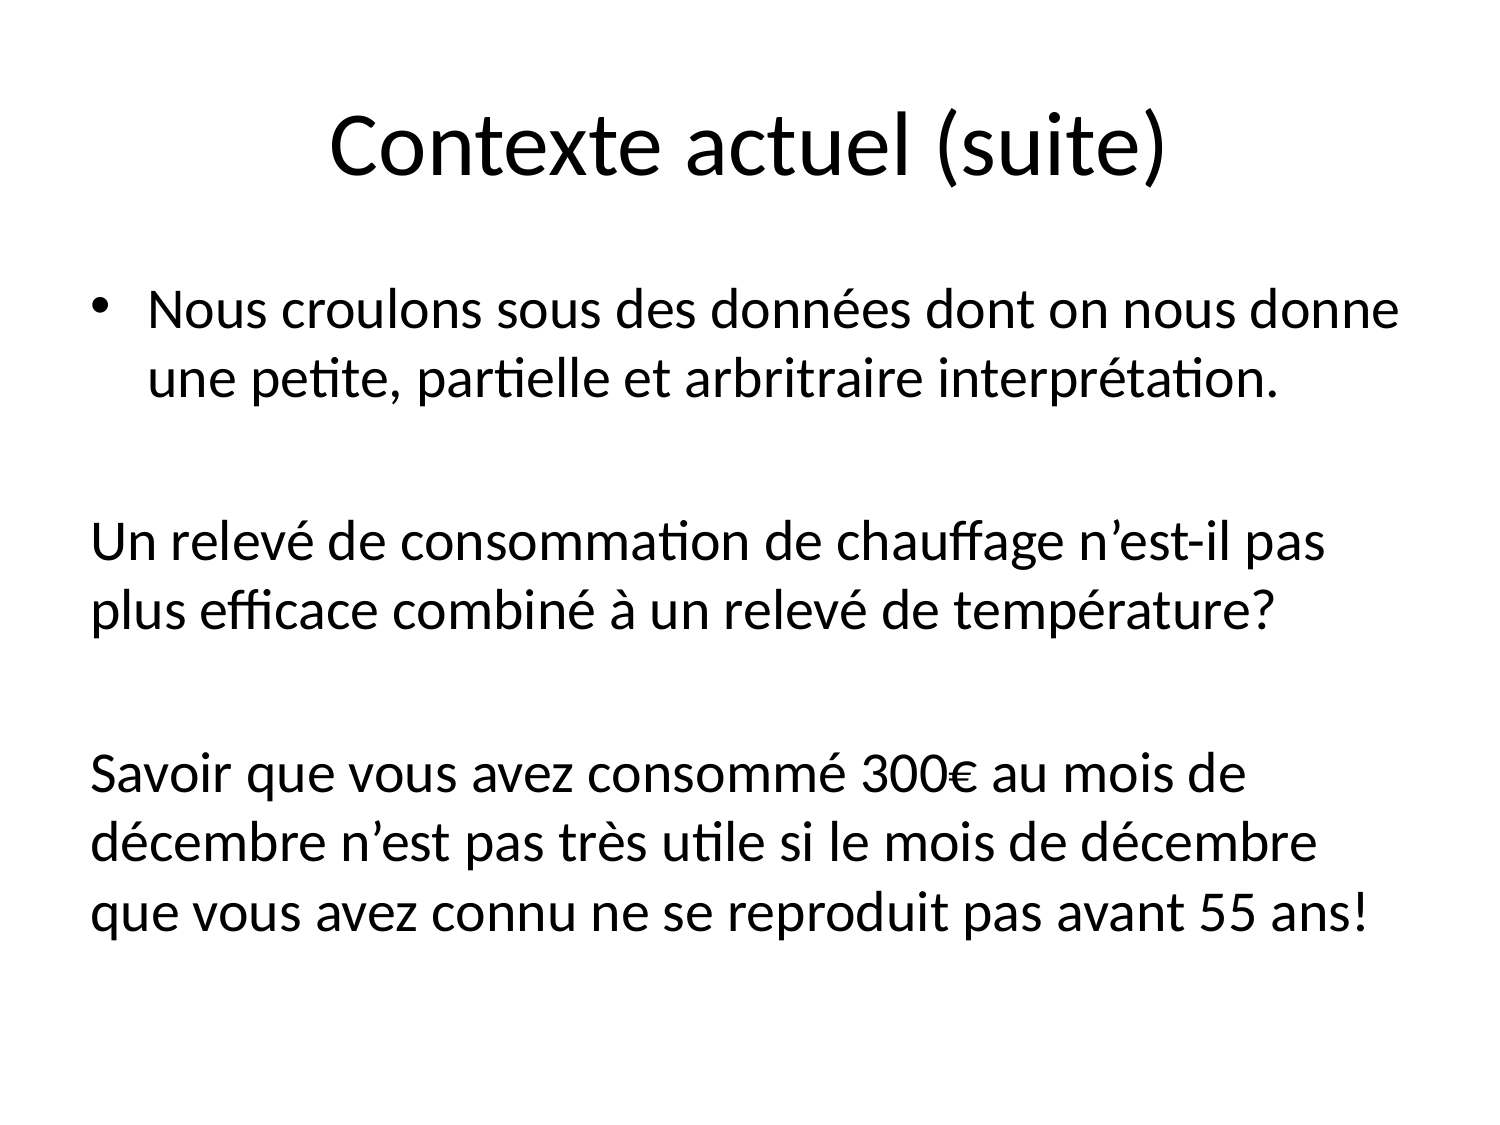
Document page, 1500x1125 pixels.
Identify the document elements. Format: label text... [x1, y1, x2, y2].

title Contexte actuel (suite) [75, 45, 1425, 233]
list Nous croulons sous des données dont on nous donne une petite, partielle et arbritraire interprétation. Un relevé de consommation de chauffage n’est-il pas plus efficace combiné à un relevé de température? Savoir que vous avez consommé 300€ au mois de décembre n’est pas très utile si le mois de décembre que vous avez connu ne se reproduit pas avant 55 ans! [75, 262, 1425, 1005]
